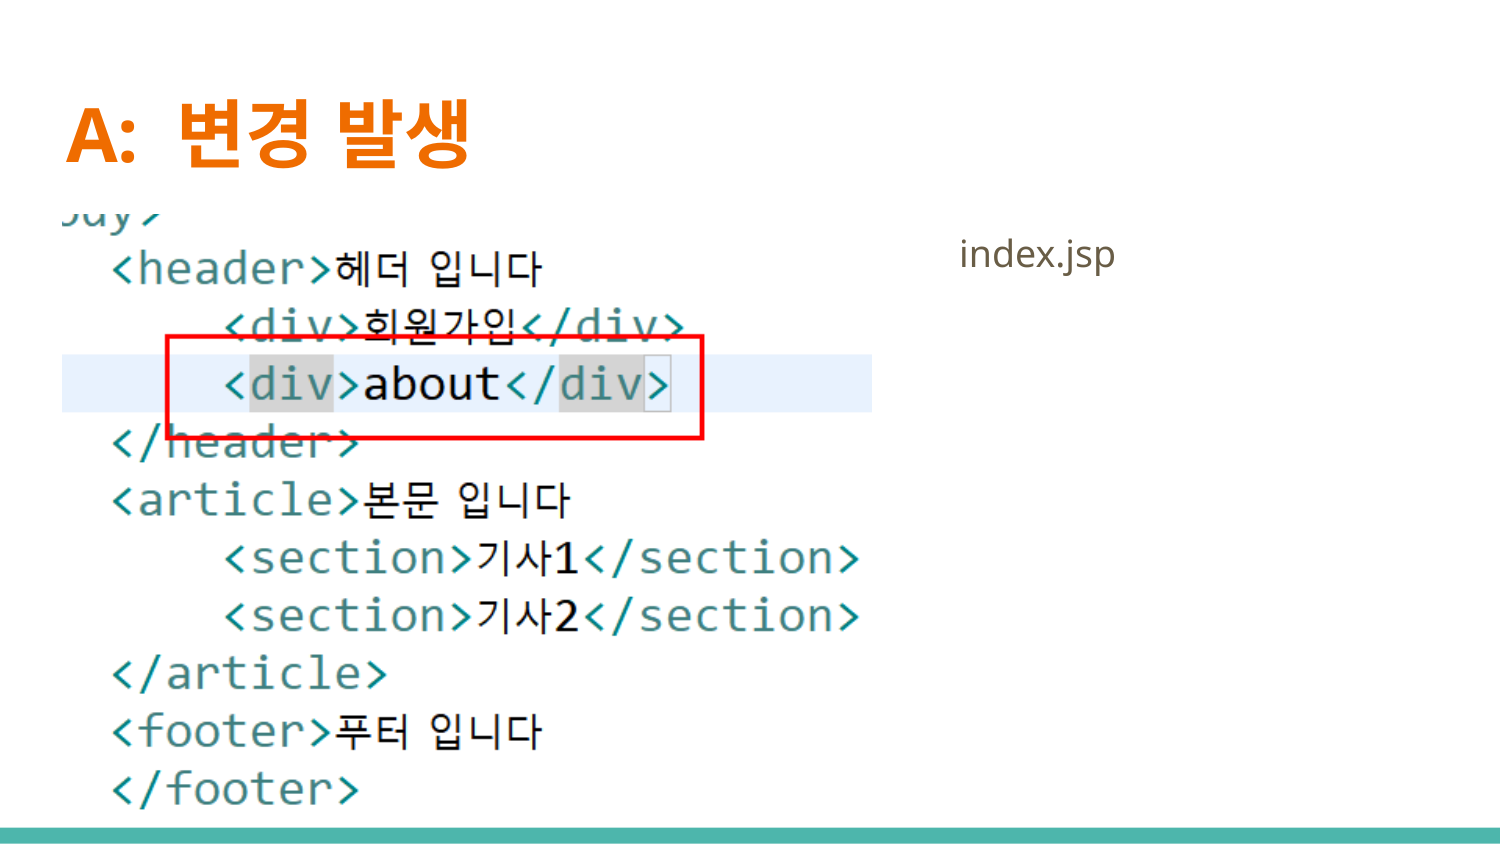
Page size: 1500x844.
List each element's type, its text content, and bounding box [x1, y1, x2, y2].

picture [62, 213, 873, 819]
list index.jsp [944, 207, 1449, 750]
title A: 변경 발생 [51, 72, 1449, 189]
